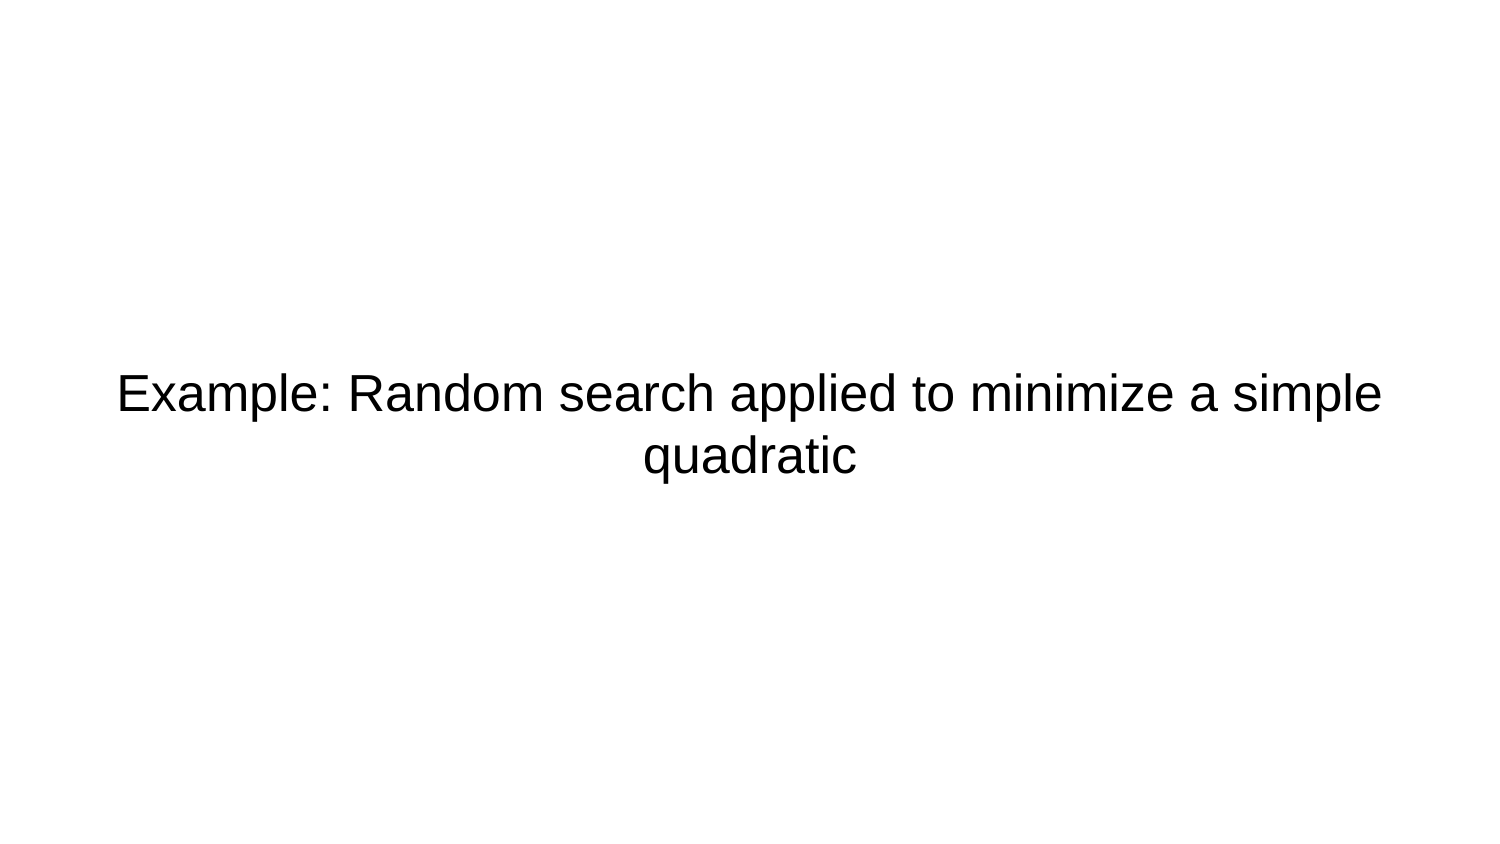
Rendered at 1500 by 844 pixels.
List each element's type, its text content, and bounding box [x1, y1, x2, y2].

title Example: Random search applied to minimize a simple quadratic [51, 352, 1449, 491]
